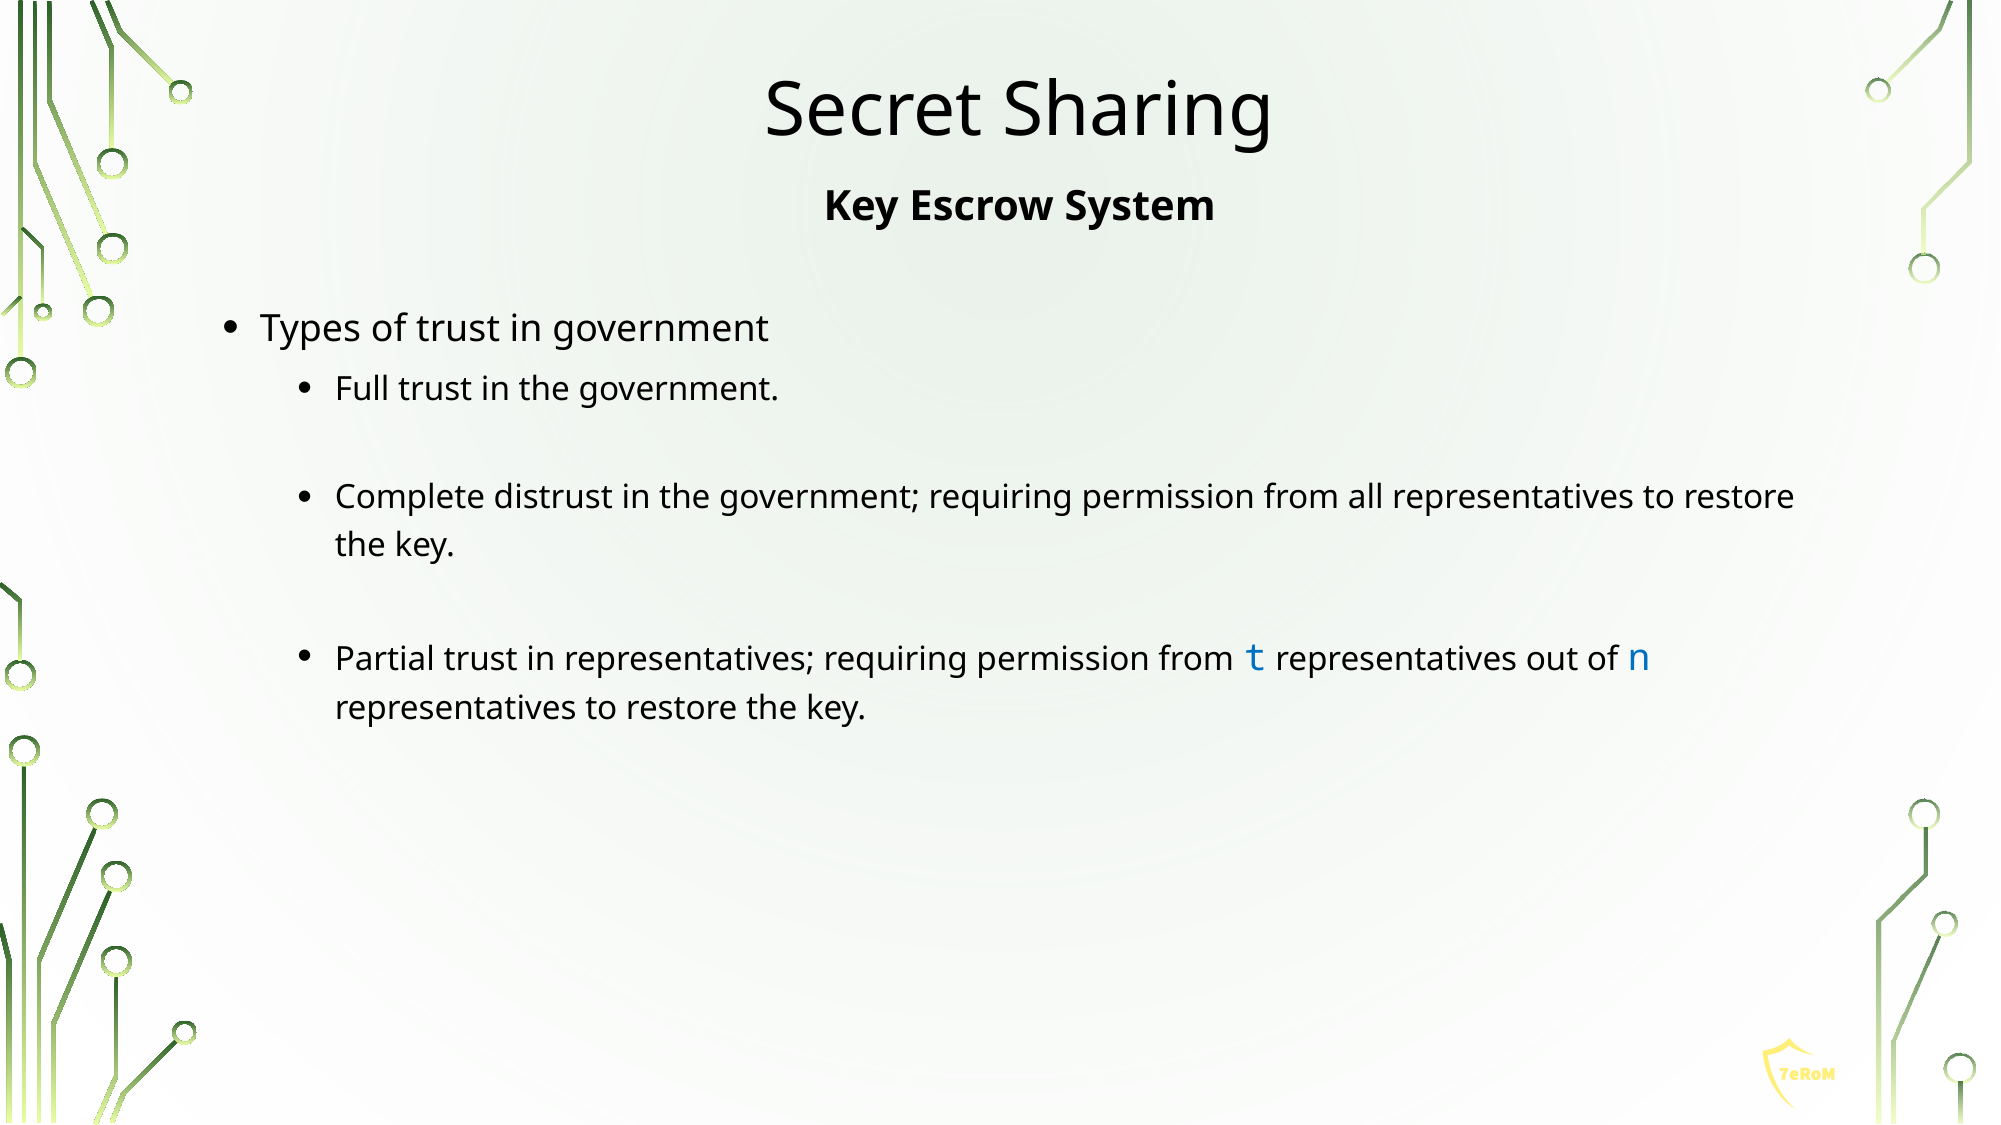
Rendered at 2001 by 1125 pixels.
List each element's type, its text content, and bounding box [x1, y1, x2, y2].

text_box Key Escrow System [207, 161, 1833, 253]
list Types of trust in government Full trust in the government. Complete distrust in the government; requiring permission from all representatives to restore the key. Partial trust in representatives; requiring permission from t representatives out of n representatives to restore the key. [207, 287, 1833, 1079]
text_box Secret Sharing [207, 41, 1833, 161]
picture [1748, 1025, 1849, 1125]
